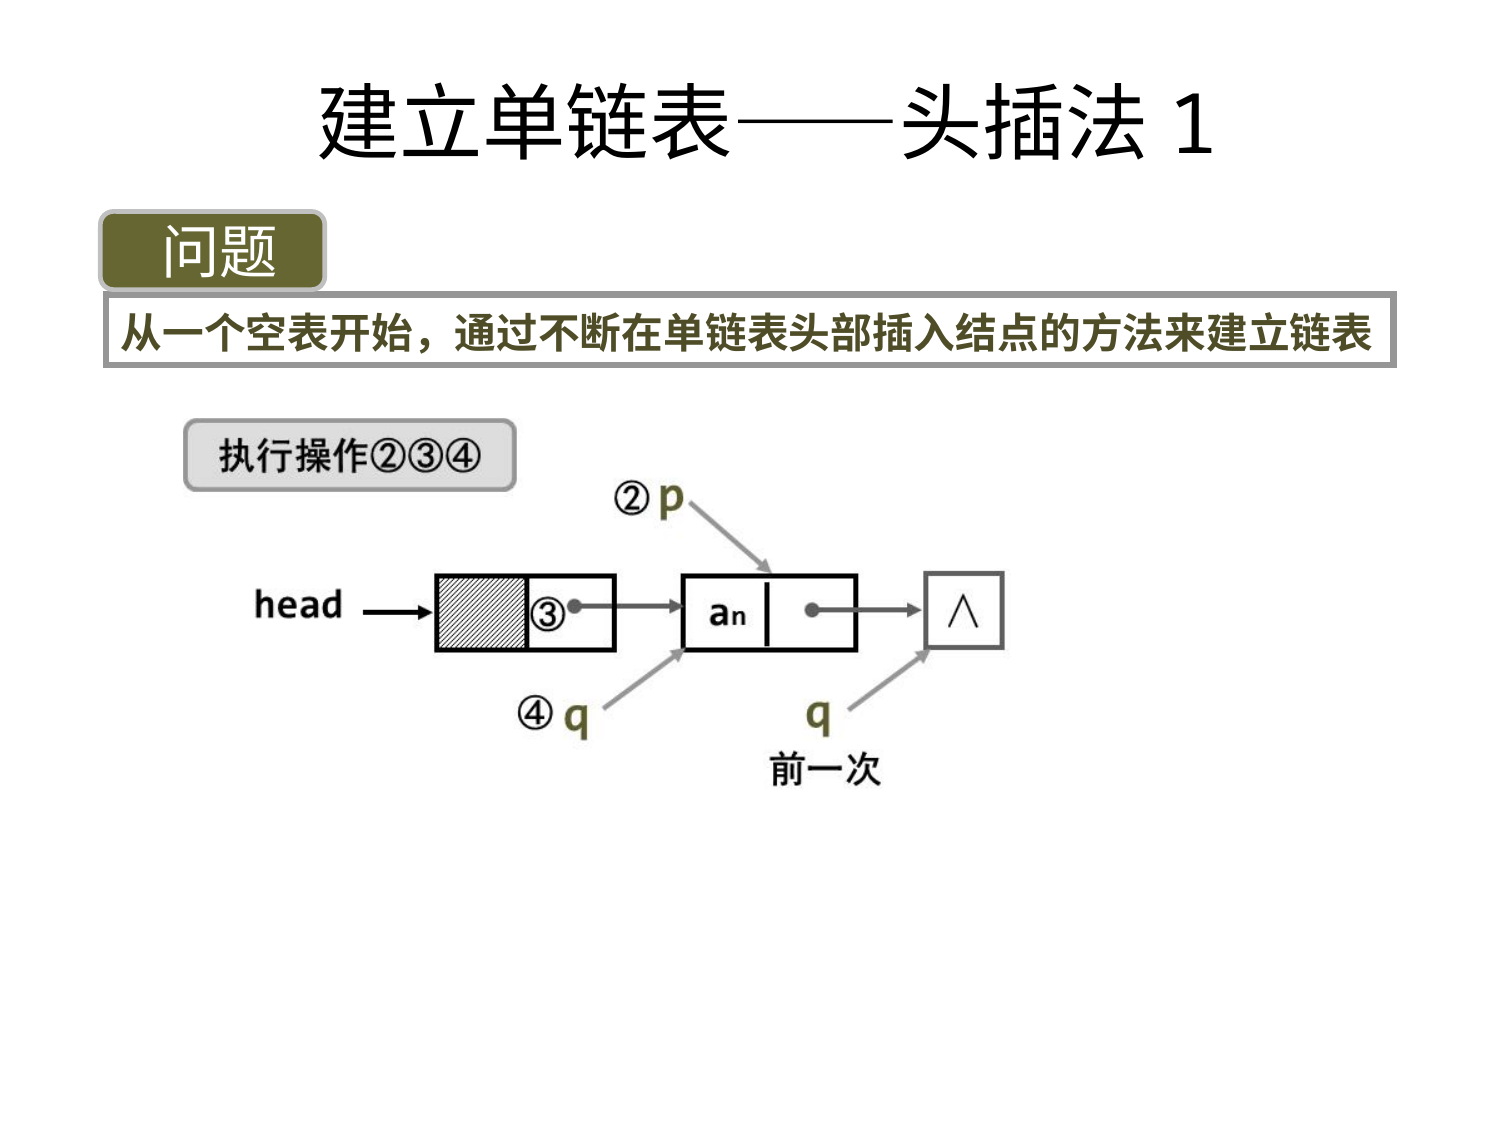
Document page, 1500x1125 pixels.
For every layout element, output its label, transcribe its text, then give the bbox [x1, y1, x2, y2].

picture [182, 418, 1011, 812]
text_box 问题 [100, 211, 325, 290]
text_box 从一个空表开始，通过不断在单链表头部插入结点的方法来建立链表 [105, 294, 1394, 365]
title 建立单链表——头插法1 [230, 62, 1306, 179]
